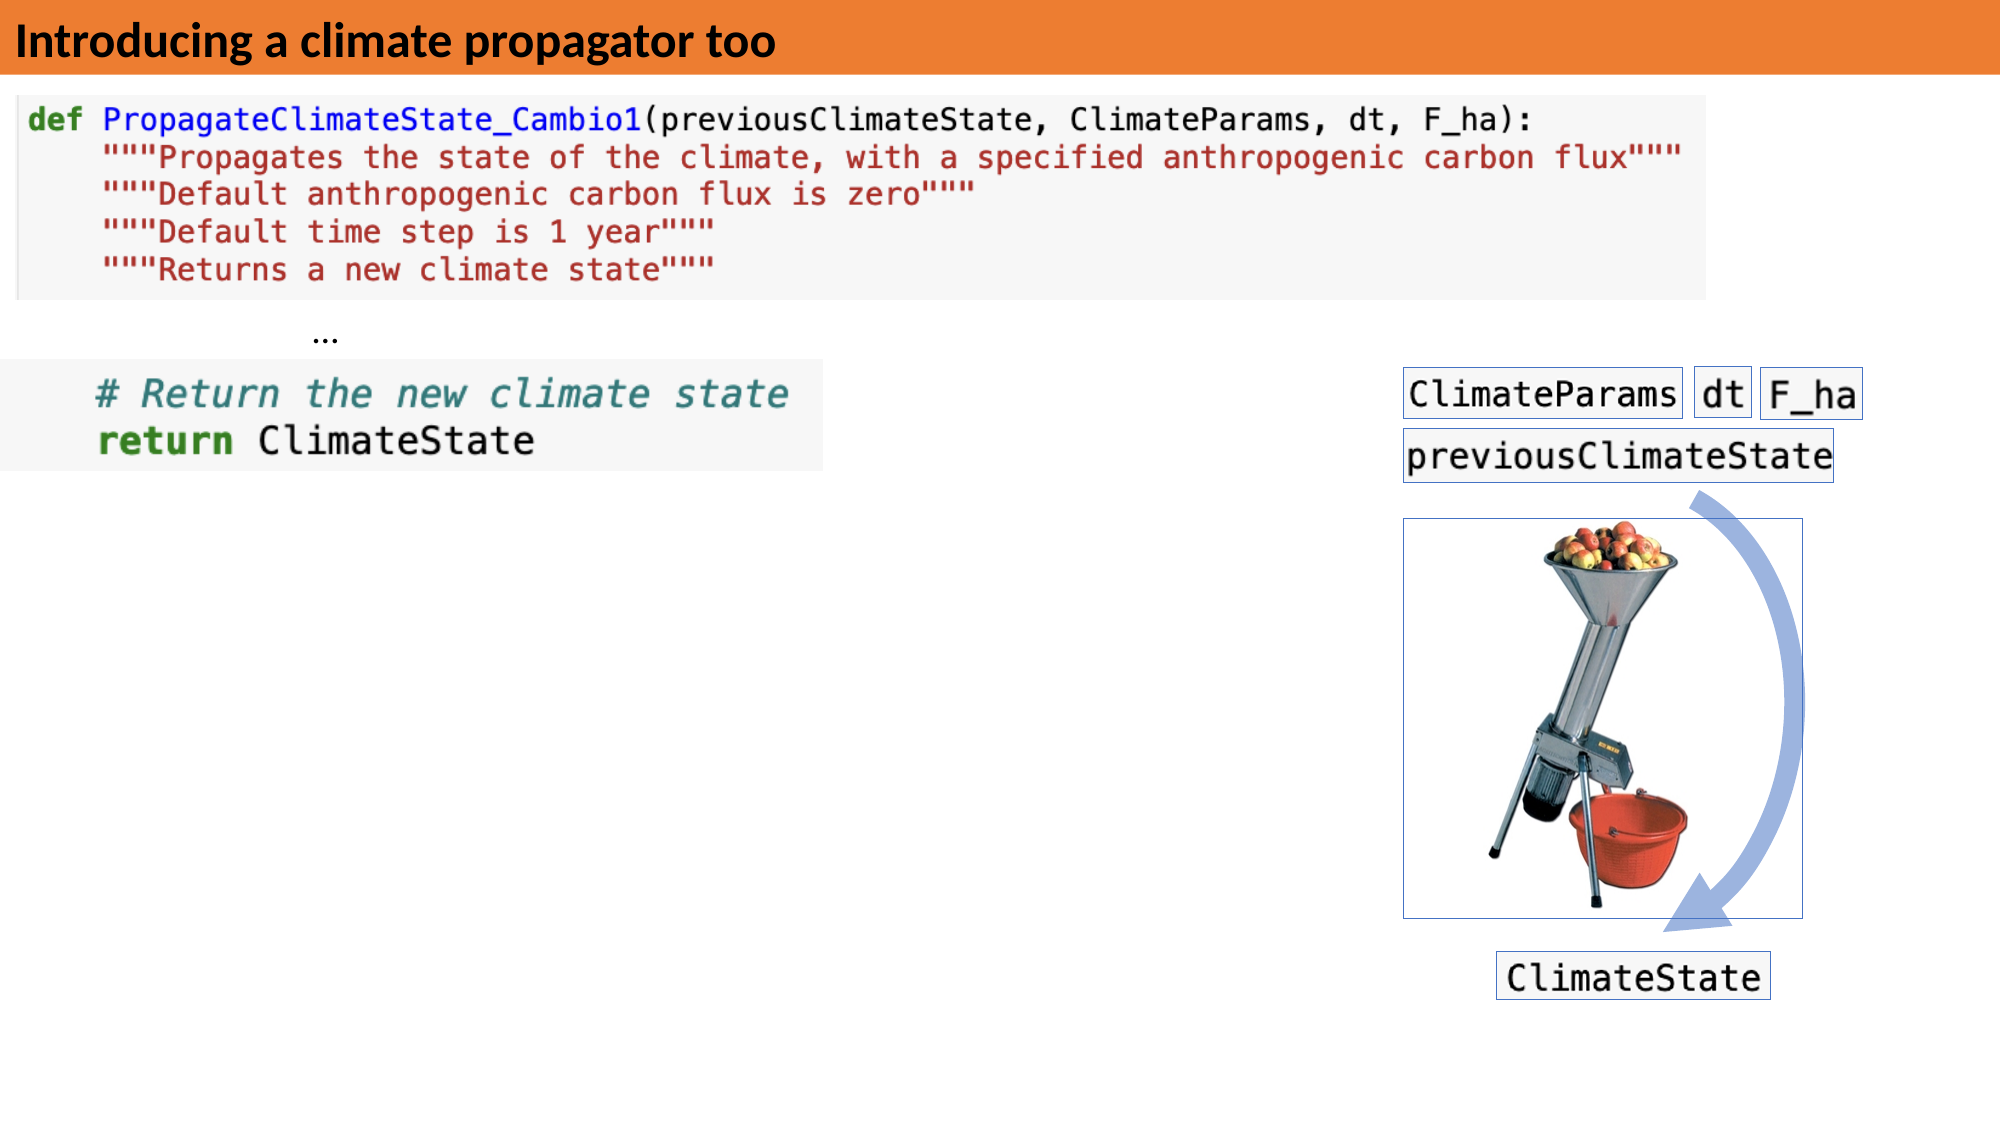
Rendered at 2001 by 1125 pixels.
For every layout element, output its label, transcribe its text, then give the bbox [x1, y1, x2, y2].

text_box Introducing a climate propagator too [0, 0, 2000, 75]
picture [1694, 366, 1752, 418]
picture [1760, 367, 1863, 420]
picture [0, 359, 823, 471]
picture [1403, 367, 1683, 419]
text_box … [145, 300, 505, 359]
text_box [1403, 428, 1834, 1000]
picture [15, 95, 1706, 300]
